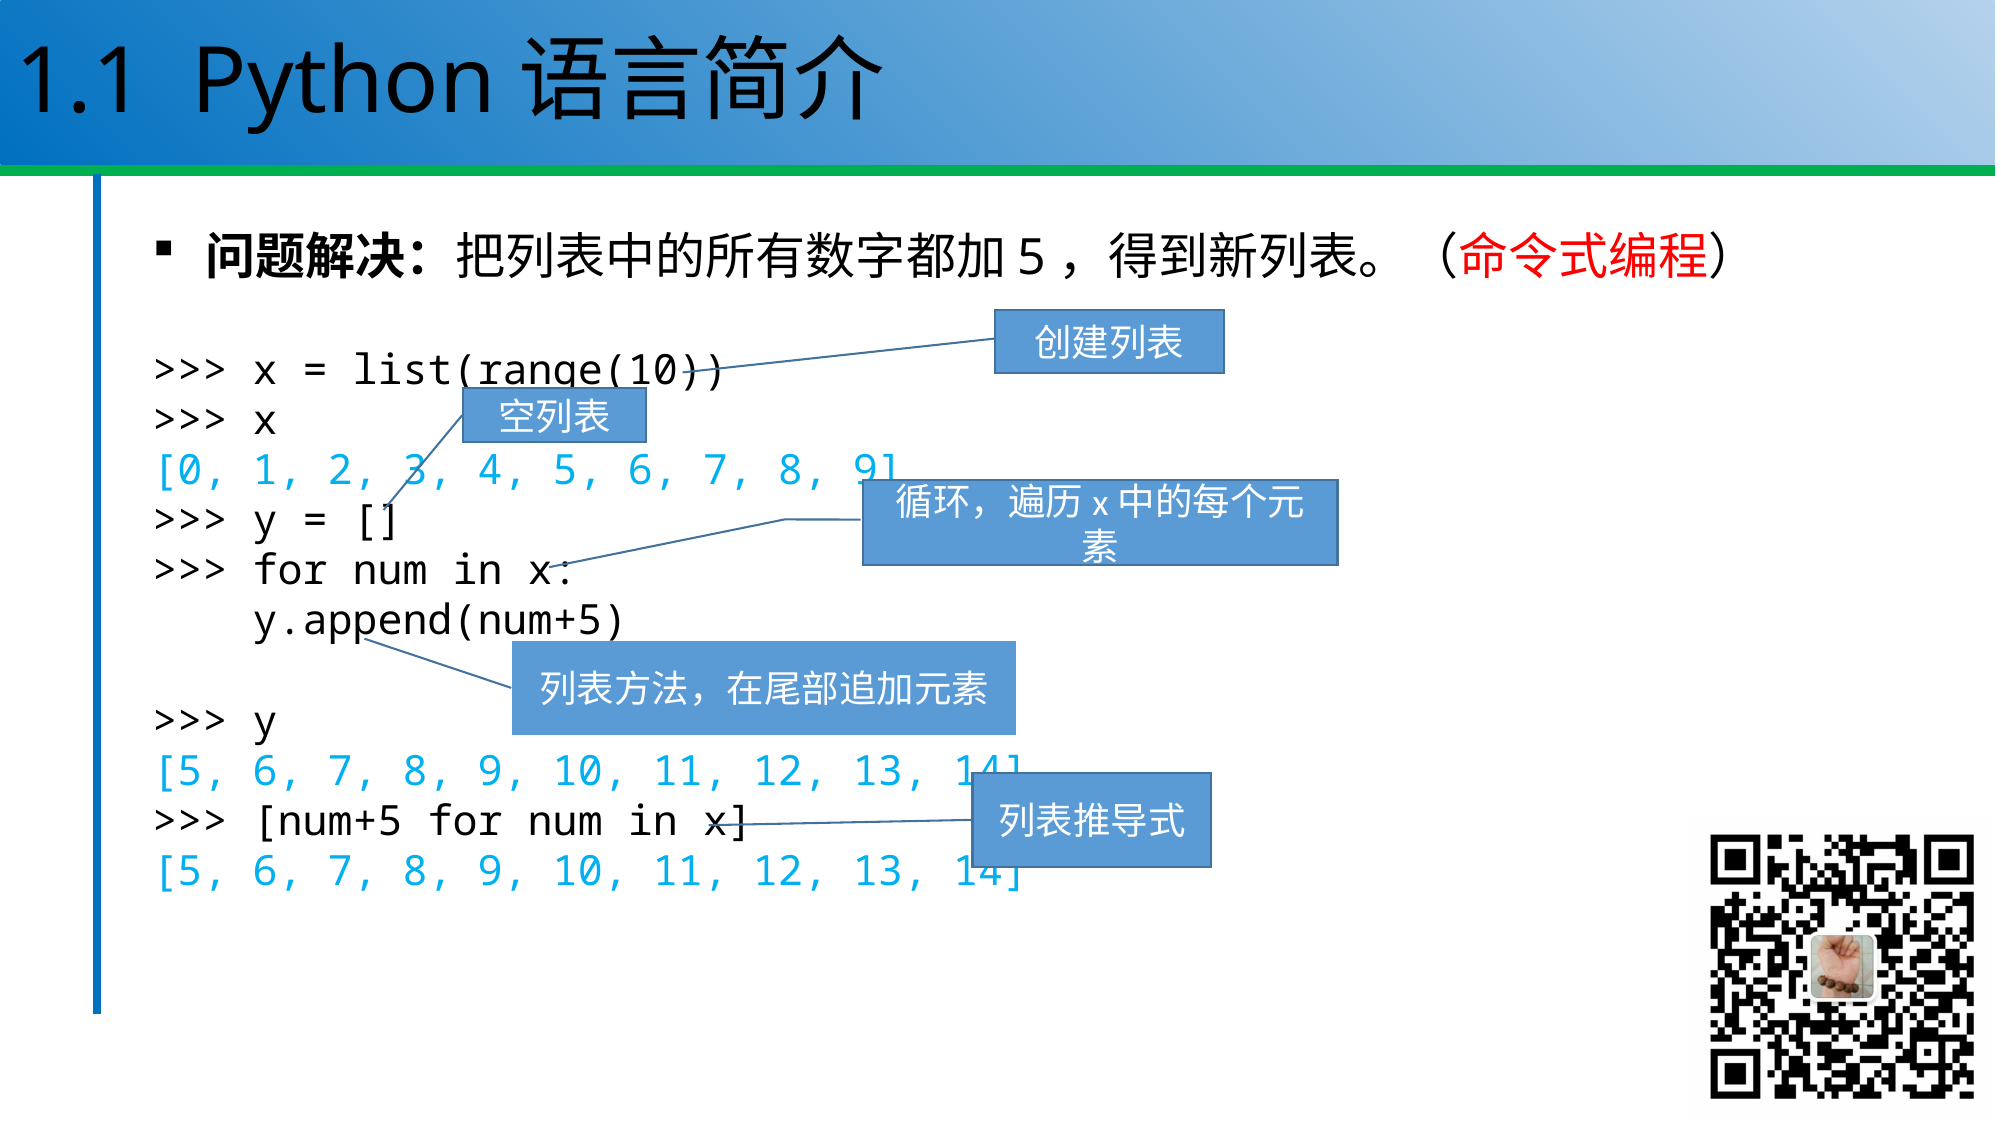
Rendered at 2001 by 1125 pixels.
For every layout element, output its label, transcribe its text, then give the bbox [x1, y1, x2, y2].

text_box 列表方法，在尾部追加元素 [364, 637, 1016, 735]
text_box 循环，遍历x中的每个元素 [549, 518, 861, 569]
title 1.1 Python语言简介 [0, 0, 1995, 165]
list 问题解决：把列表中的所有数字都加5，得到新列表。（命令式编程） >>> x = list(range(10)) >>> x [0, 1, 2, 3, 4, 5, 6, 7, 8, 9] >>> y = [] >>> for num in x: y.append(num+5) >>> y [5, 6, 7, 8, 9, 10, 11, 12, 13, 14] >>> [num+5 for num in x] [5, 6, 7, 8, 9, 10, 11, 12, 13, 14] [137, 216, 1863, 1026]
picture [1689, 813, 1995, 1120]
text_box 列表推导式 [708, 772, 1212, 868]
text_box 空列表 [382, 387, 647, 511]
text_box 创建列表 [682, 309, 1225, 374]
text_box 循环，遍历x中的每个元素 [862, 479, 1339, 566]
slide_number [1412, 1042, 1863, 1103]
